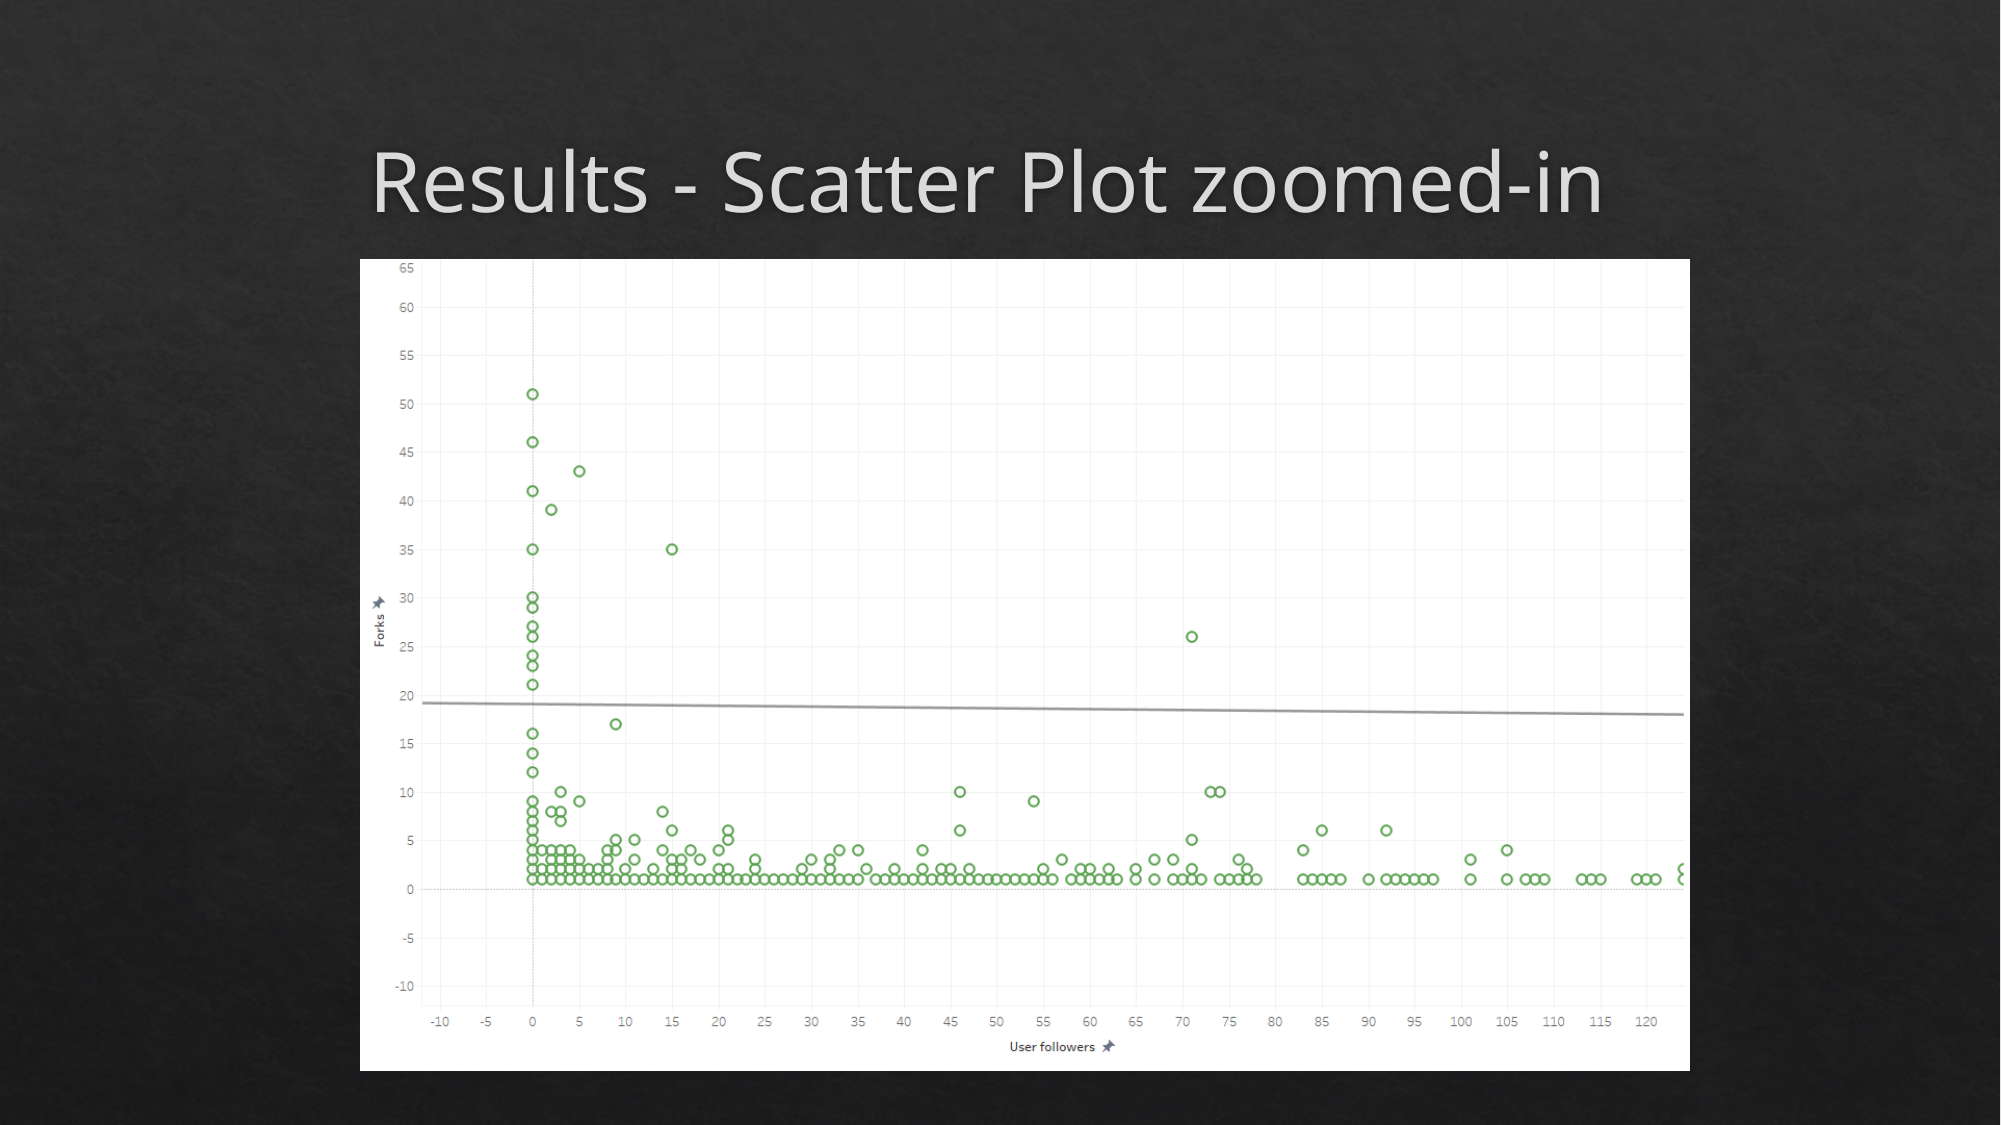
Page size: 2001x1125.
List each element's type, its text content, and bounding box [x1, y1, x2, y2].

picture [359, 258, 1691, 1071]
title Results - Scatter Plot zoomed-in [149, 99, 1849, 260]
